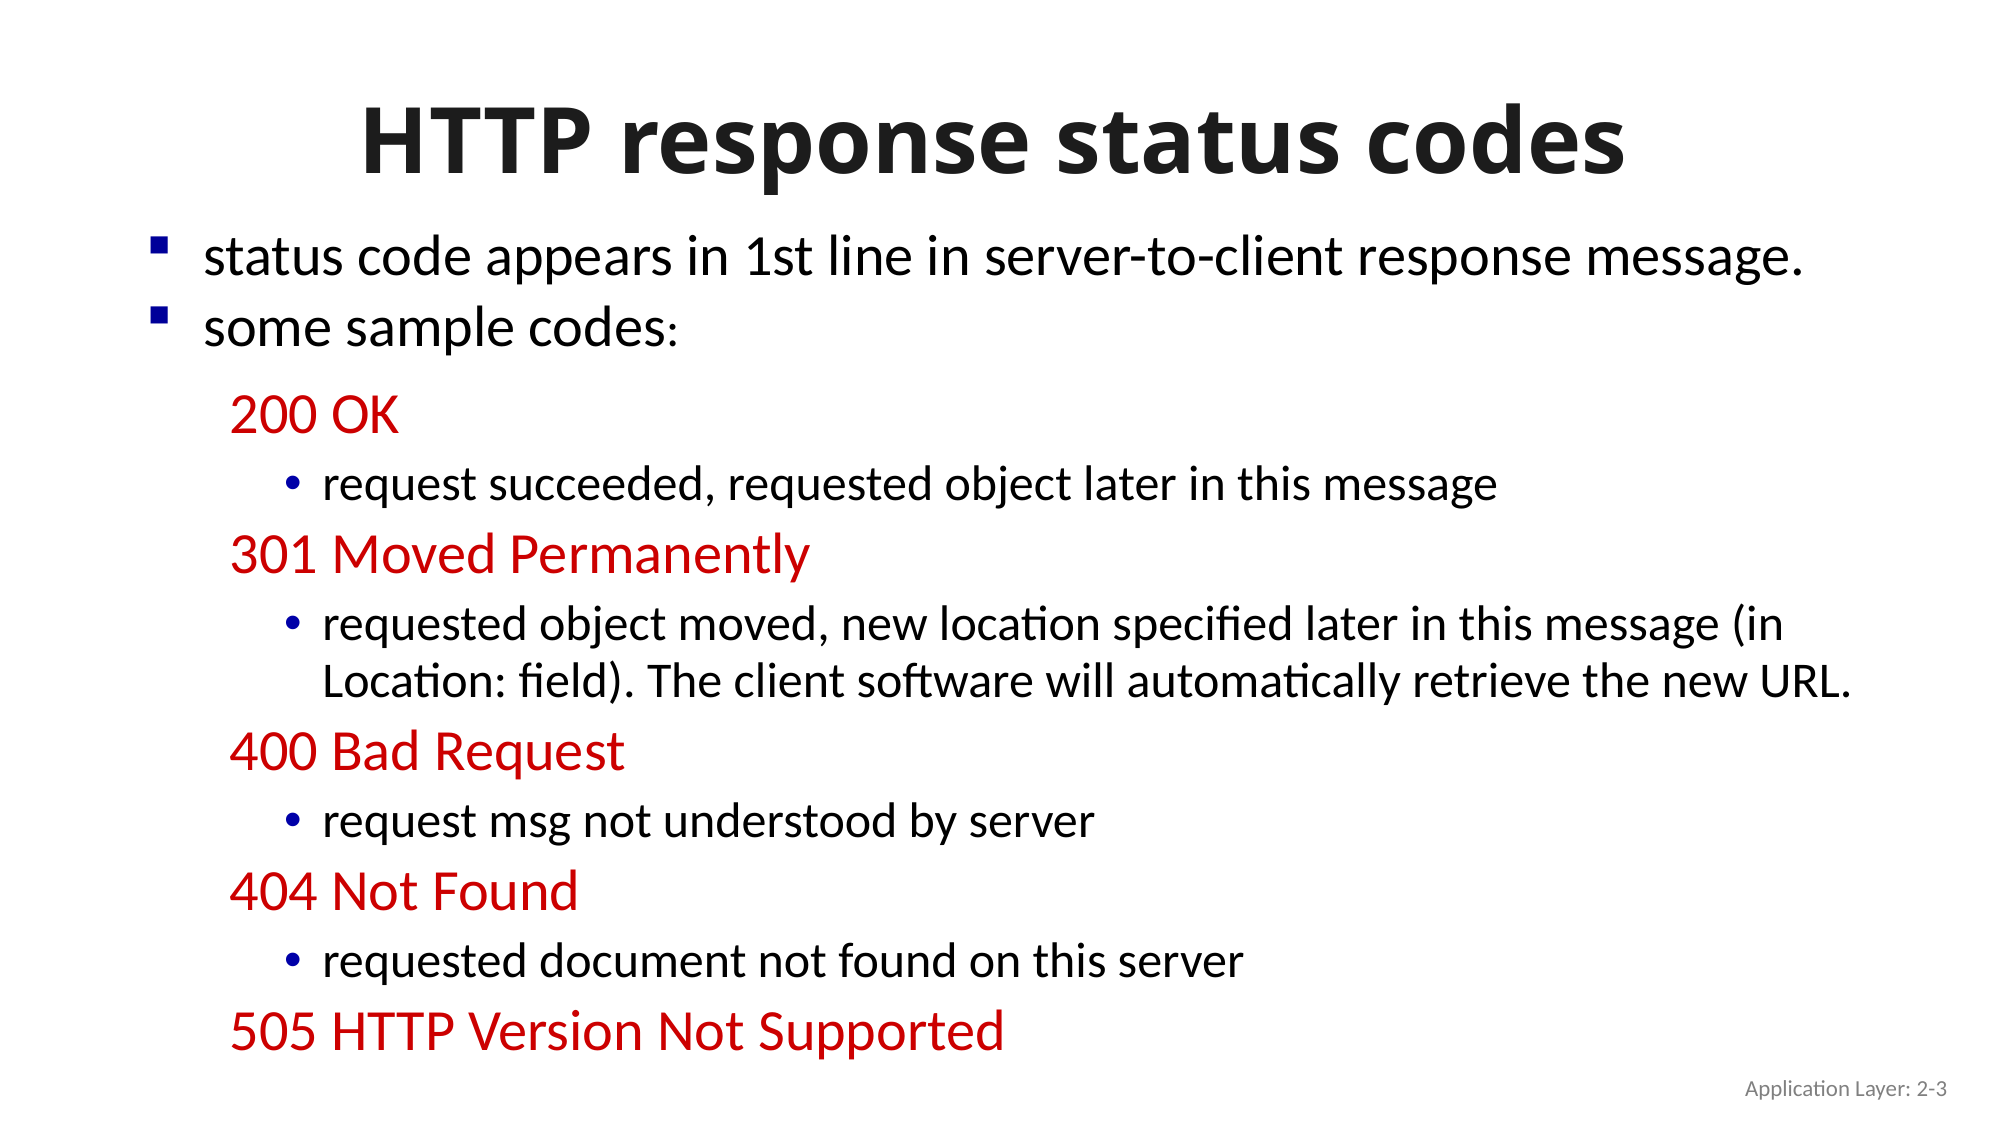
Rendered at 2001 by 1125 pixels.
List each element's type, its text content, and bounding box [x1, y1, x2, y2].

text_box 200 OK request succeeded, requested object later in this message 301 Moved Permanently requested object moved, new location specified later in this message (in Location: field). The client software will automatically retrieve the new URL. 400 Bad Request request msg not understood by server 404 Not Found requested document not found on this server 505 HTTP Version Not Supported [193, 373, 1946, 1057]
title HTTP response status codes [131, 70, 1856, 217]
slide_number Application Layer: 2-3 [1512, 1056, 1963, 1117]
text_box status code appears in 1st line in server-to-client response message. some sample codes: [130, 217, 1912, 302]
